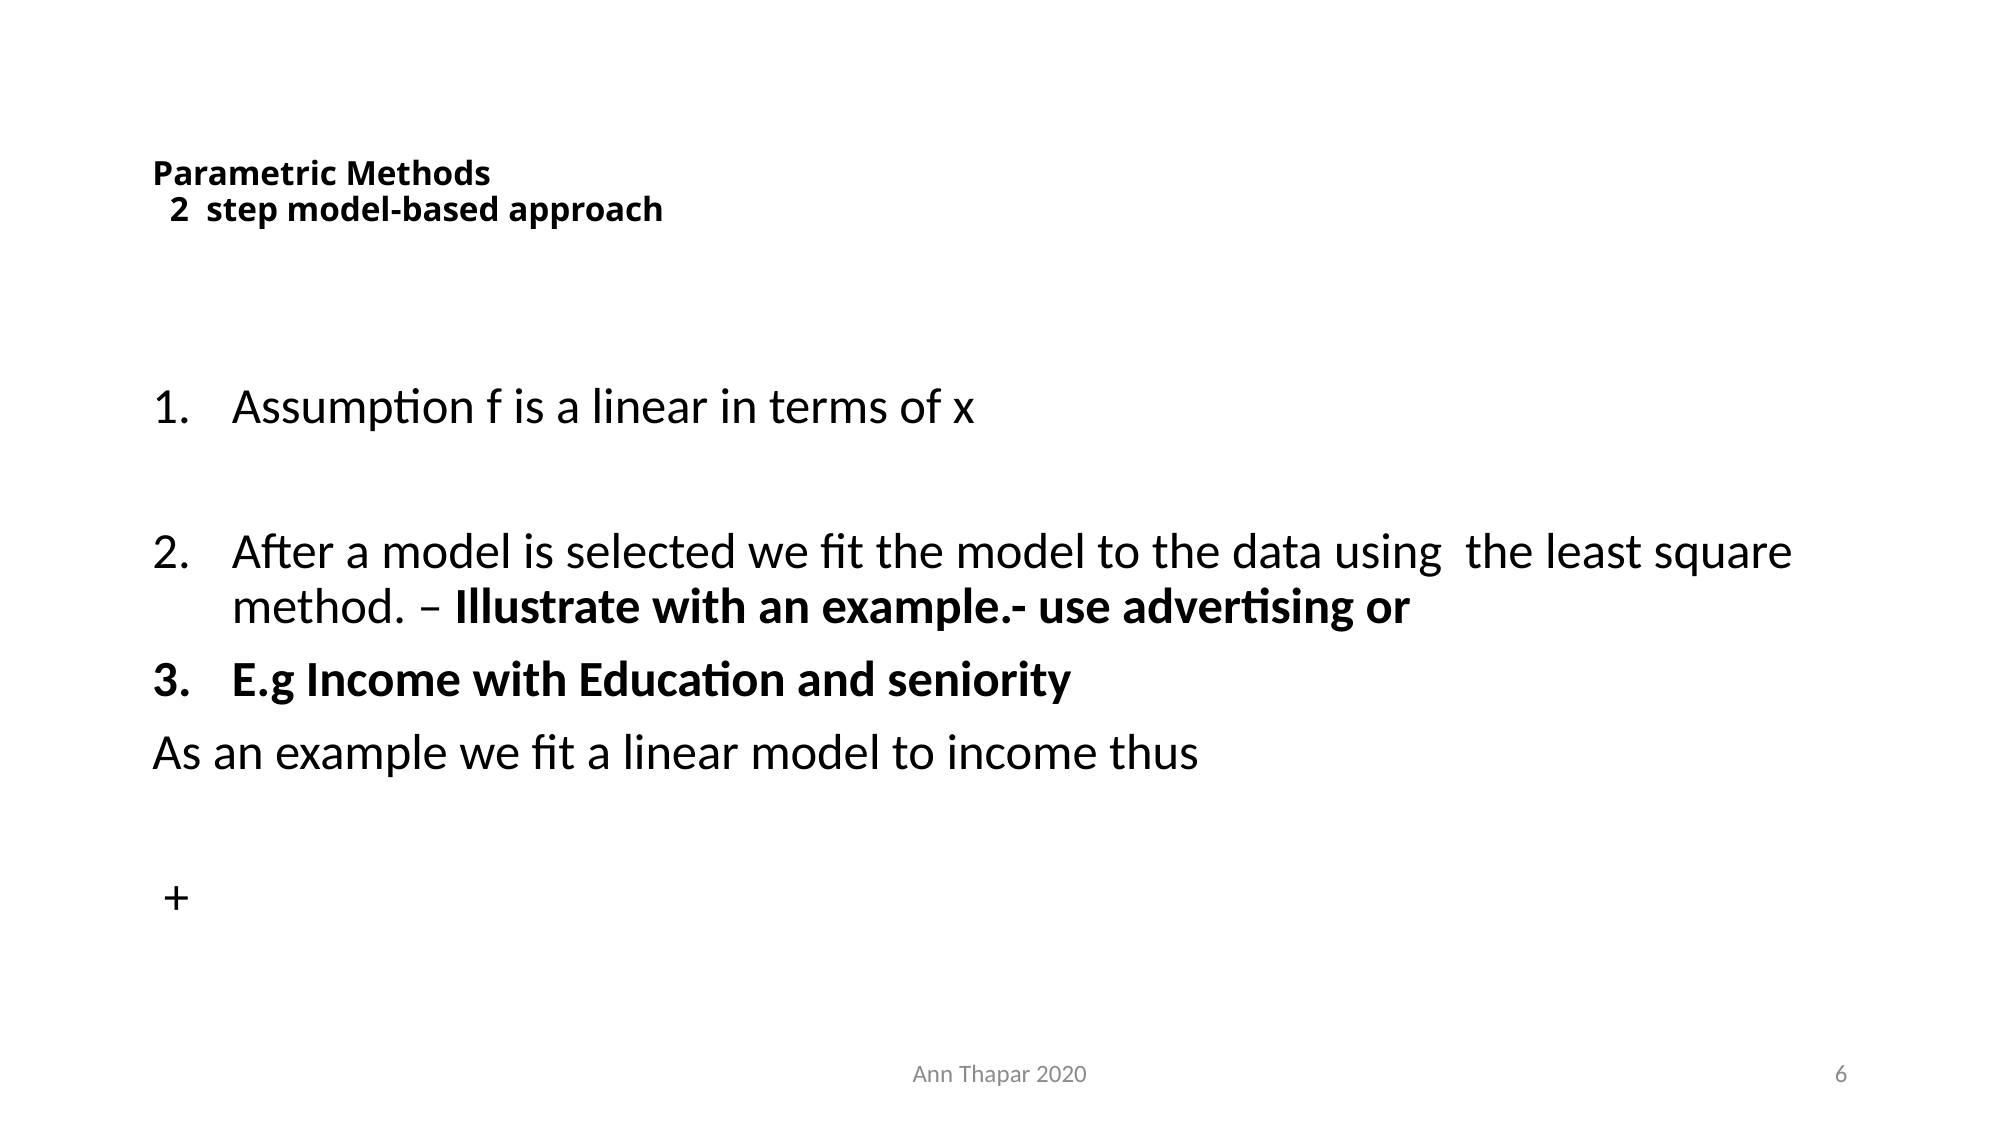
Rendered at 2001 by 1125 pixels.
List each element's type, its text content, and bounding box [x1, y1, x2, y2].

title Parametric Methods 2 step model-based approach [137, 111, 1863, 278]
footer Ann Thapar 2020 [662, 1042, 1338, 1103]
slide_number 6 [1412, 1042, 1863, 1103]
